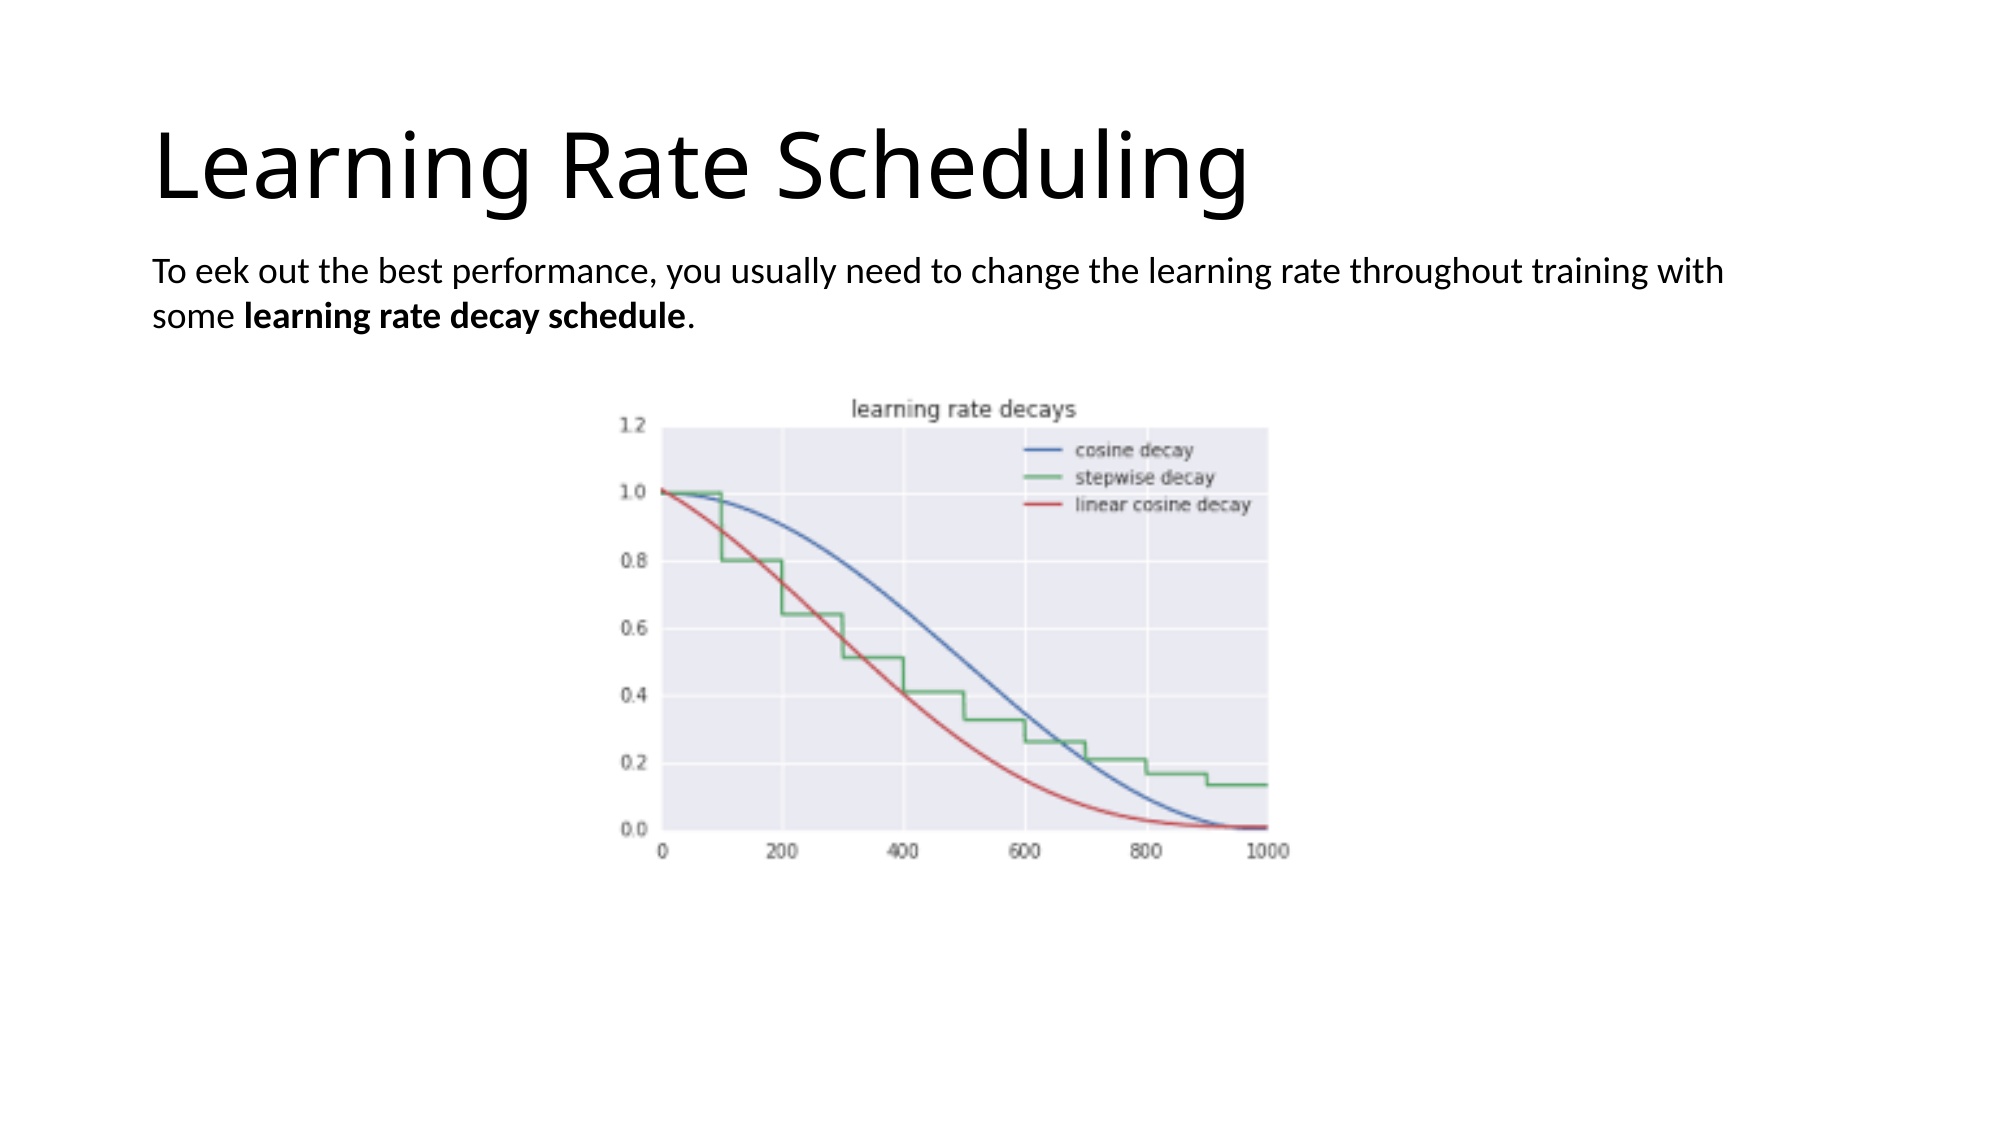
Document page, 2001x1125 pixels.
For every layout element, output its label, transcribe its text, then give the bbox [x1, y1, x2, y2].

title Learning Rate Scheduling [137, 59, 1863, 278]
text_box To eek out the best performance, you usually need to change the learning rate throughout training with some learning rate decay schedule. [137, 238, 1746, 344]
picture [607, 387, 1303, 875]
